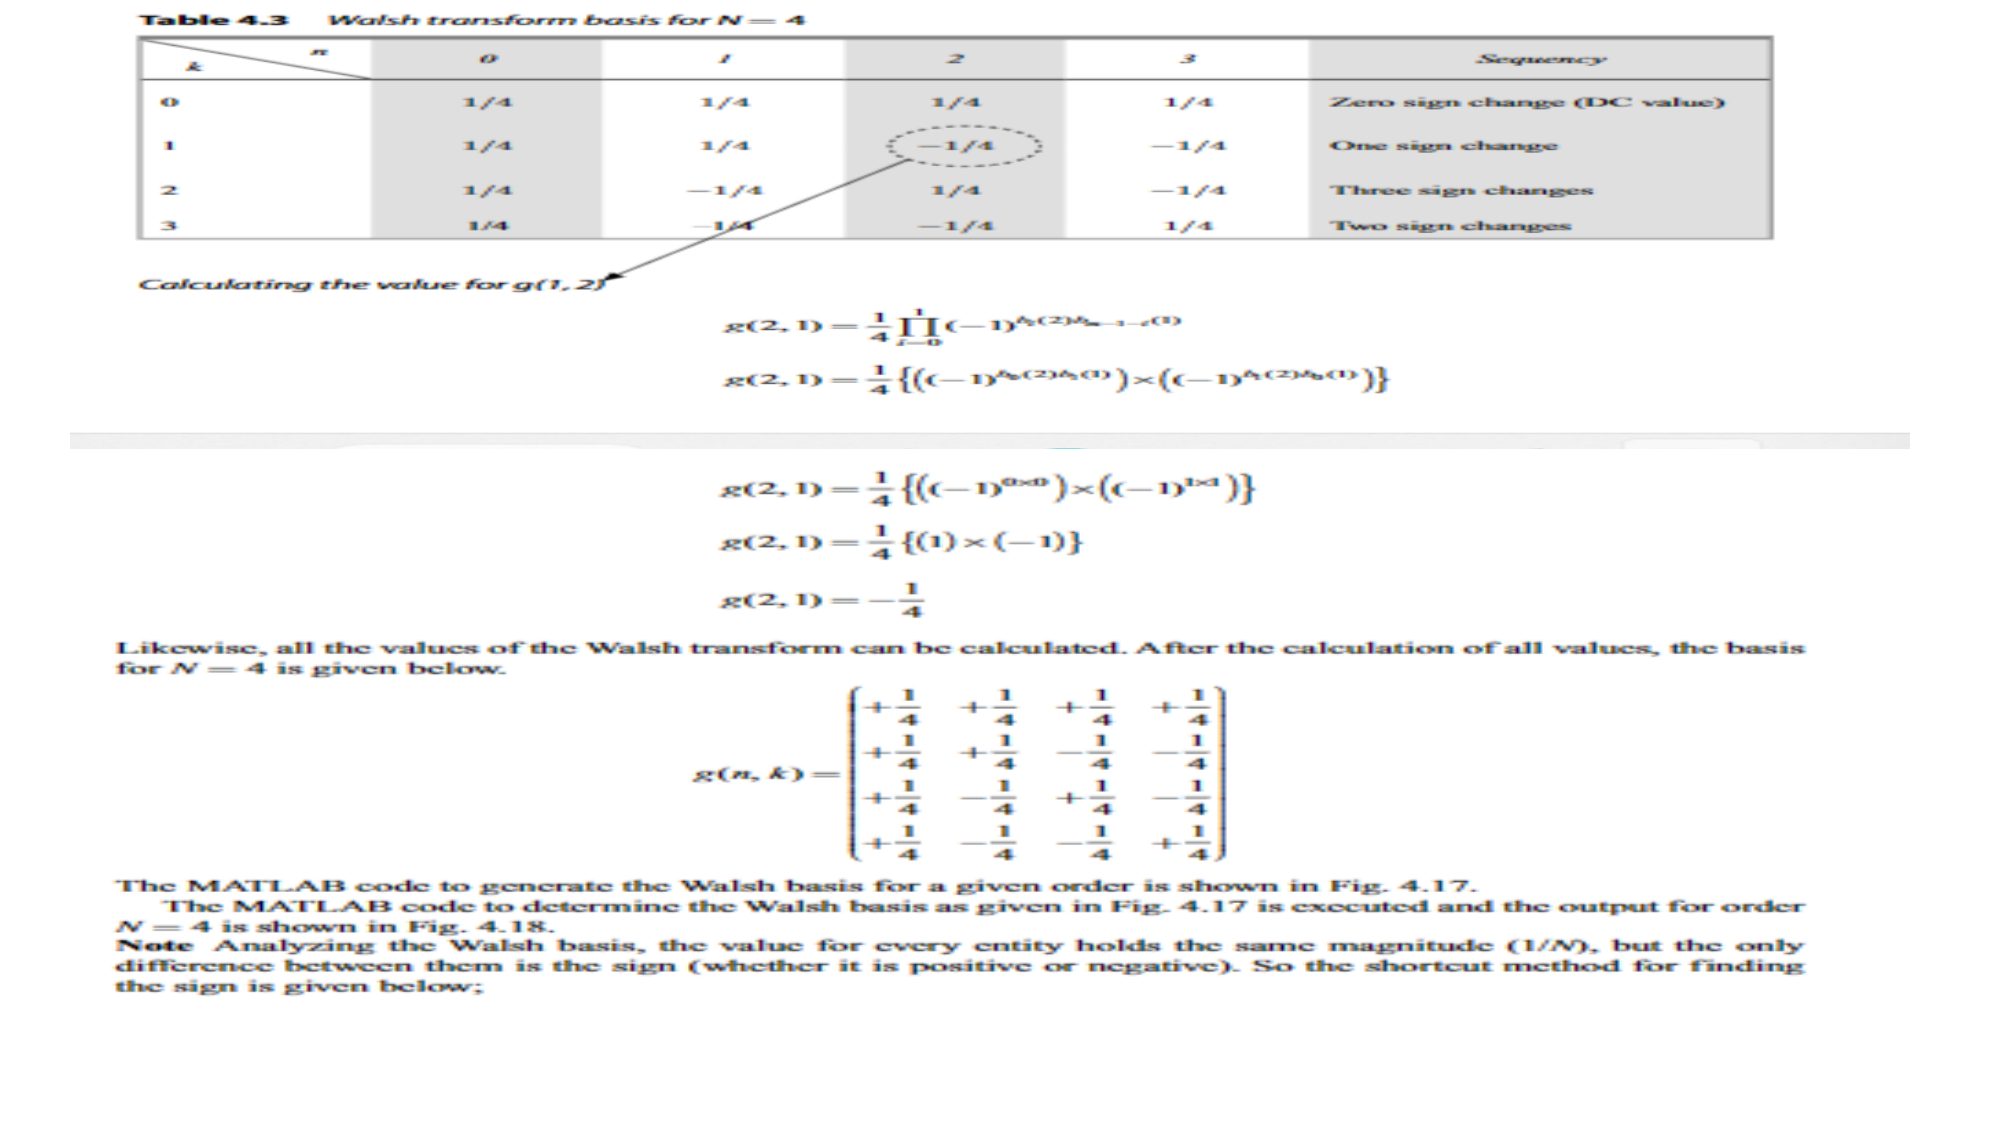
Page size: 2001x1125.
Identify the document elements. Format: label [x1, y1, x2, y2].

picture [70, 0, 1910, 1001]
